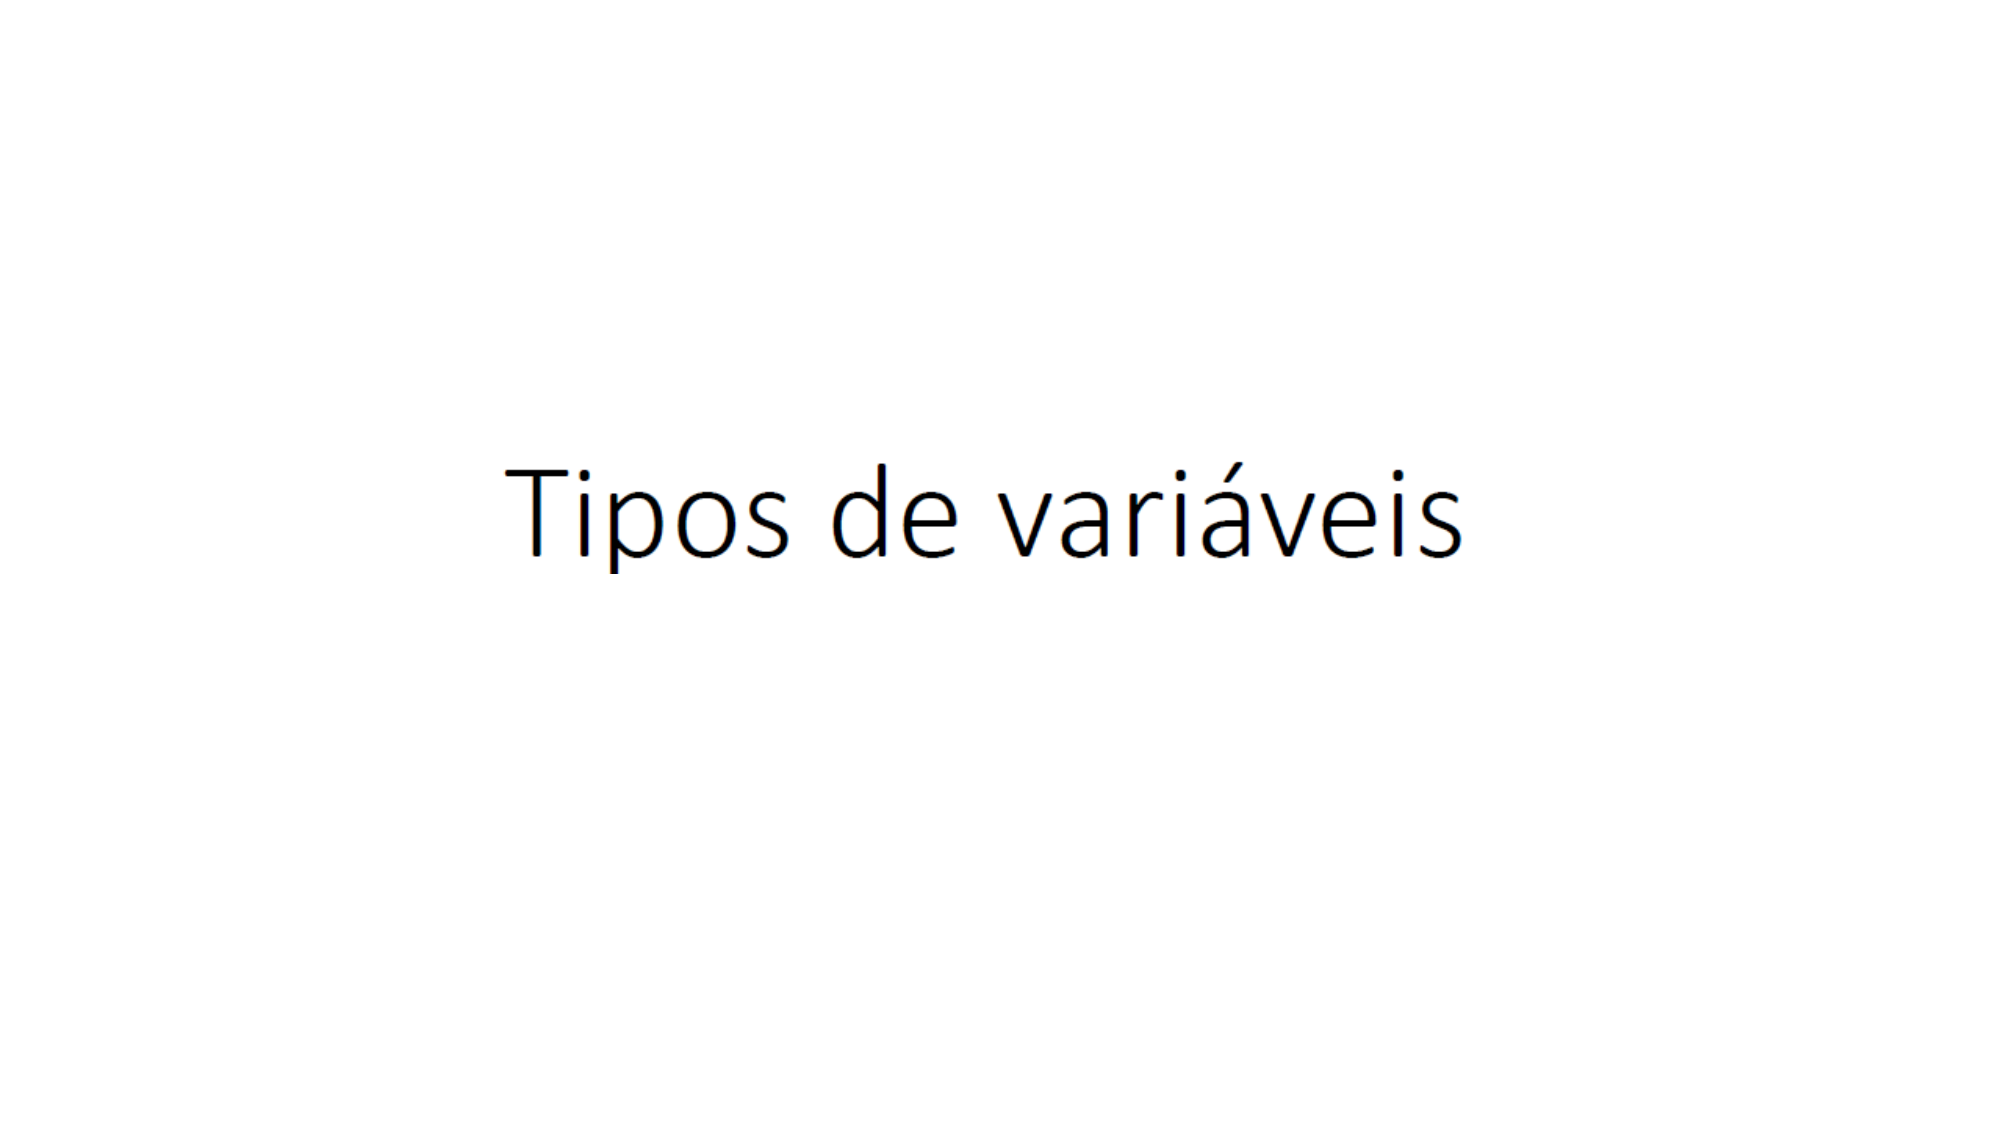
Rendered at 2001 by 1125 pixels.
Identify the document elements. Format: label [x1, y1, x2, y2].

picture [346, 368, 1496, 575]
